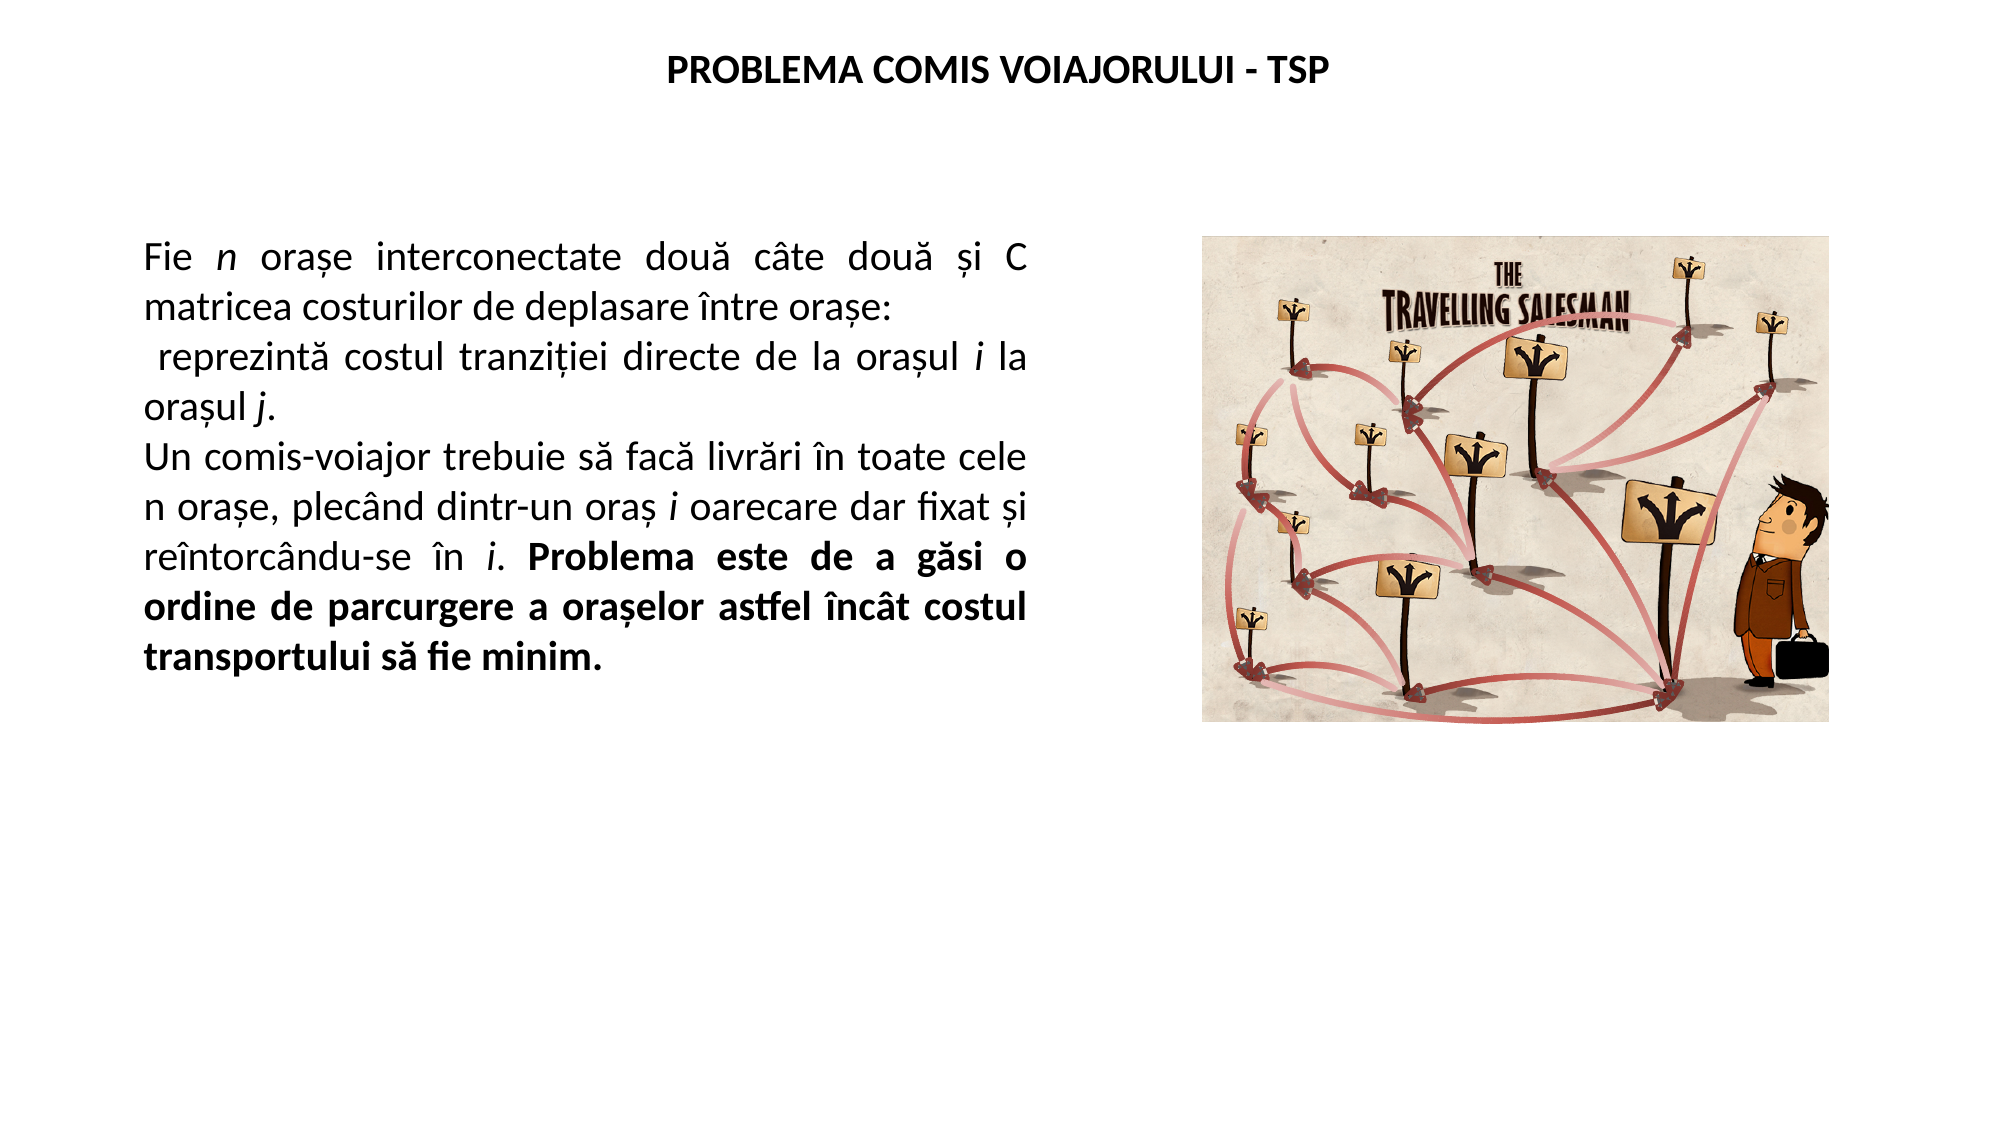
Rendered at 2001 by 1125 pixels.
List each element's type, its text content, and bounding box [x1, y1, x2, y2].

text_box PROBLEMA COMIS VOIAJORULUI - TSP [151, 34, 1846, 100]
picture [1202, 236, 1829, 737]
